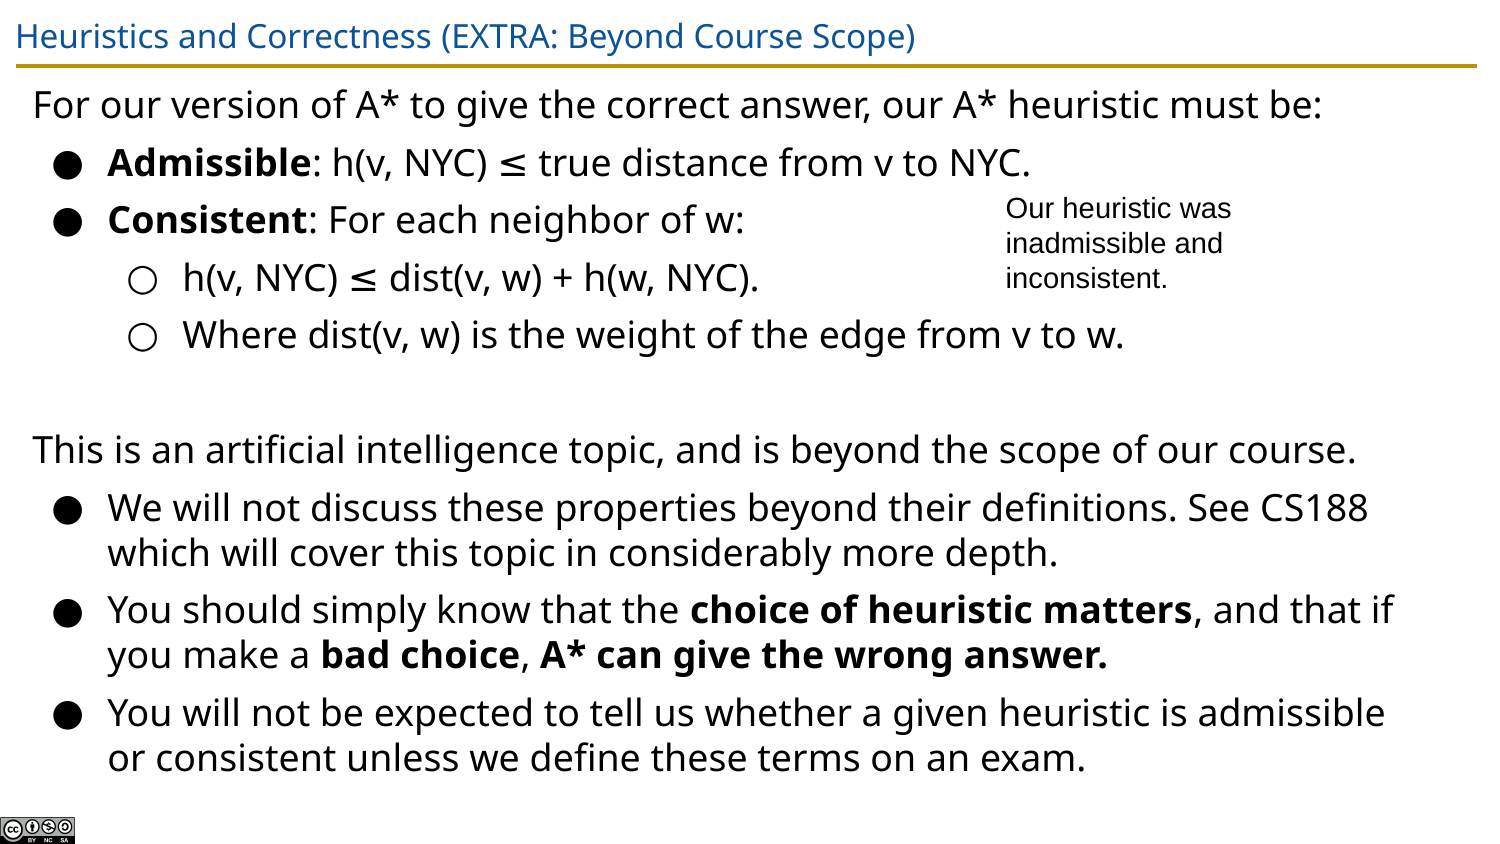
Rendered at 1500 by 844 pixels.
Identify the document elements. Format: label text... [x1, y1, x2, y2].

title Heuristics and Correctness (EXTRA: Beyond Course Scope) [0, 0, 1398, 65]
text_box Our heuristic was inadmissible and inconsistent. [990, 174, 1286, 300]
picture [0, 817, 75, 844]
list For our version of A* to give the correct answer, our A* heuristic must be: Admissible: h(v, NYC) ≤ true distance from v to NYC. Consistent: For each neighbor of w: h(v, NYC) ≤ dist(v, w) + h(w, NYC). Where dist(v, w) is the weight of the edge from v to w. This is an artificial intelligence topic, and is beyond the scope of our course. We will not discuss these properties beyond their definitions. See CS188 which will cover this topic in considerably more depth. You should simply know that the choice of heuristic matters, and that if you make a bad choice, A* can give the wrong answer. You will not be expected to tell us whether a given heuristic is admissible or consistent unless we define these terms on an exam. [17, 65, 1416, 627]
